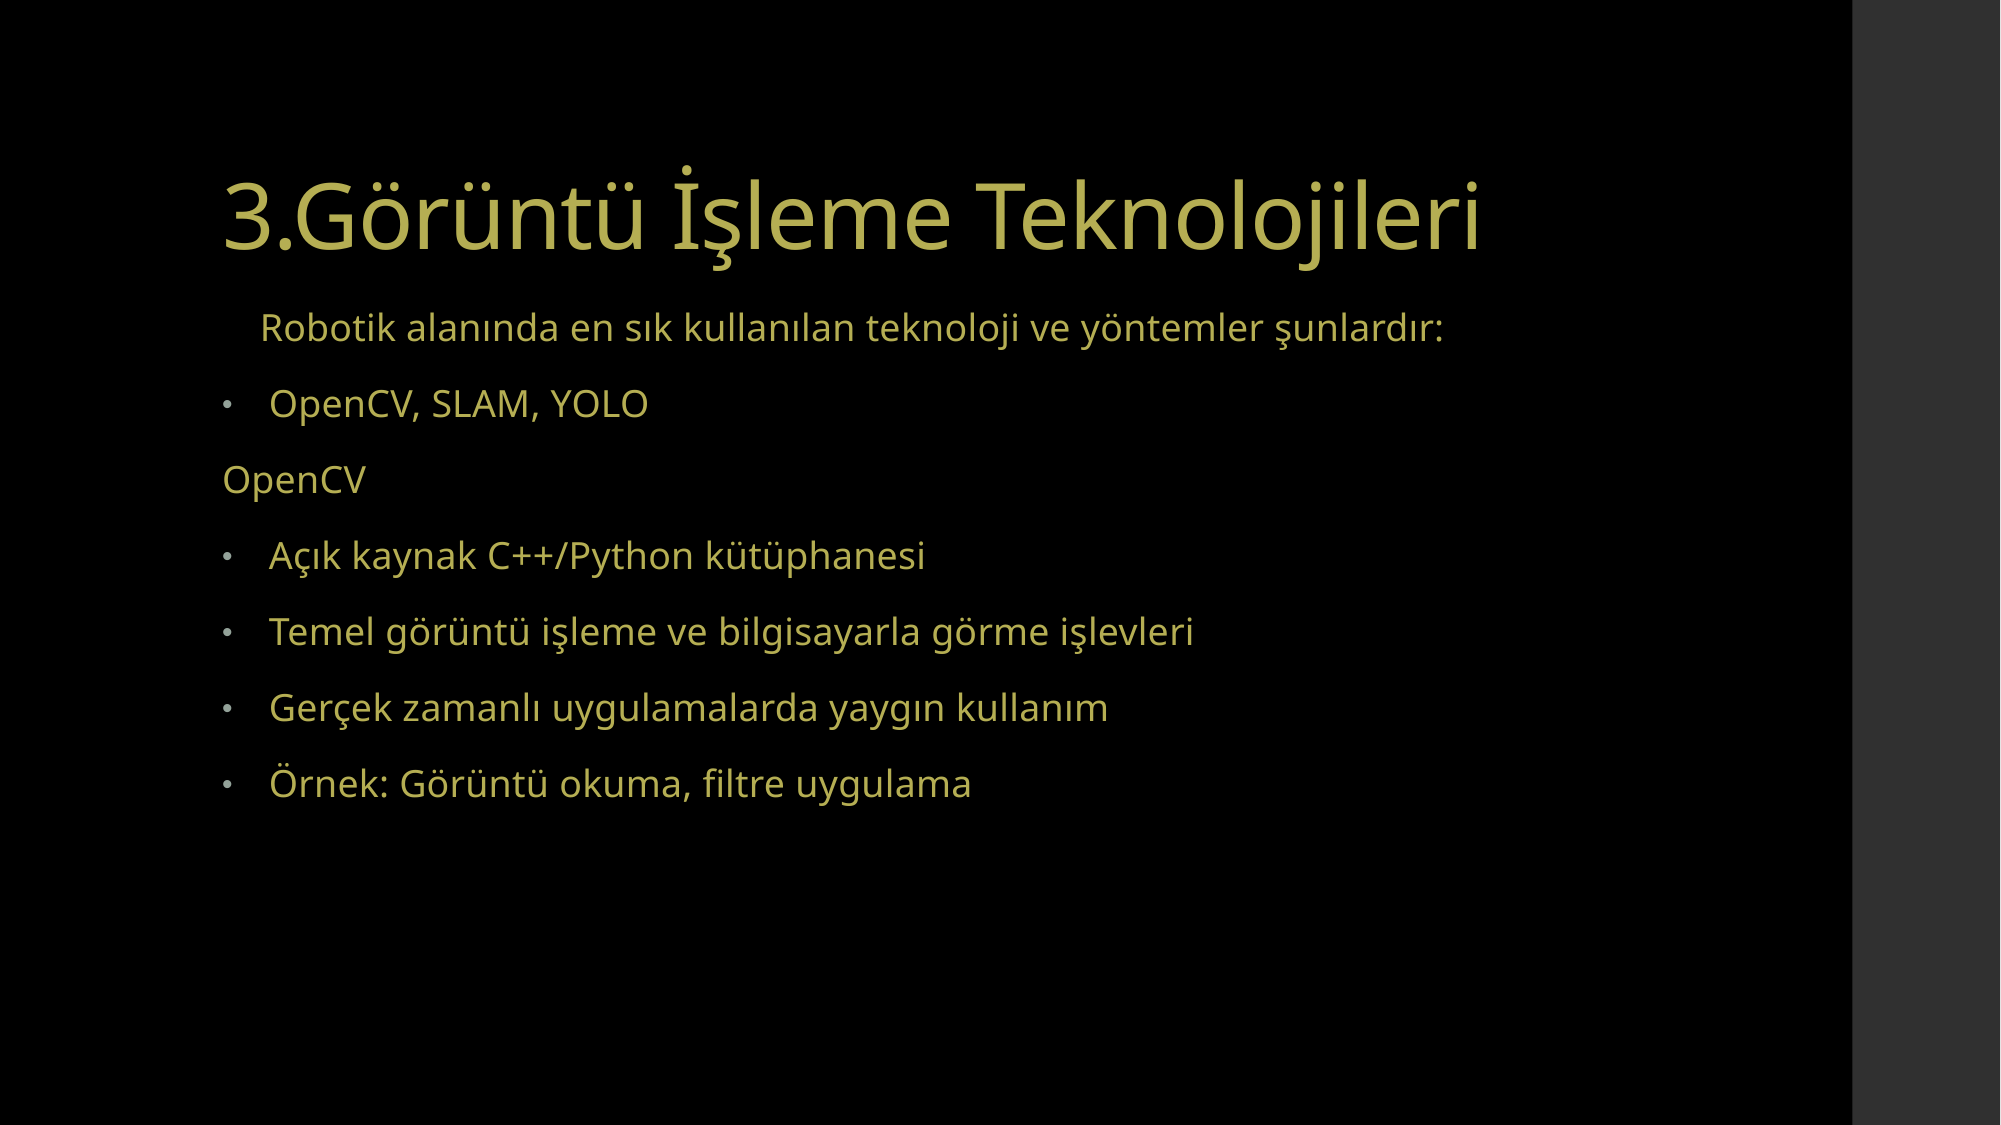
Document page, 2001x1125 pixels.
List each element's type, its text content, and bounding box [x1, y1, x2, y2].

title 3.Görüntü İşleme Teknolojileri [206, 60, 1797, 278]
list Robotik alanında en sık kullanılan teknoloji ve yöntemler şunlardır: OpenCV, SLAM, YOLO OpenCV Açık kaynak C++/Python kütüphanesi Temel görüntü işleme ve bilgisayarla görme işlevleri Gerçek zamanlı uygulamalarda yaygın kullanım Örnek: Görüntü okuma, filtre uygulama [206, 299, 1617, 1014]
